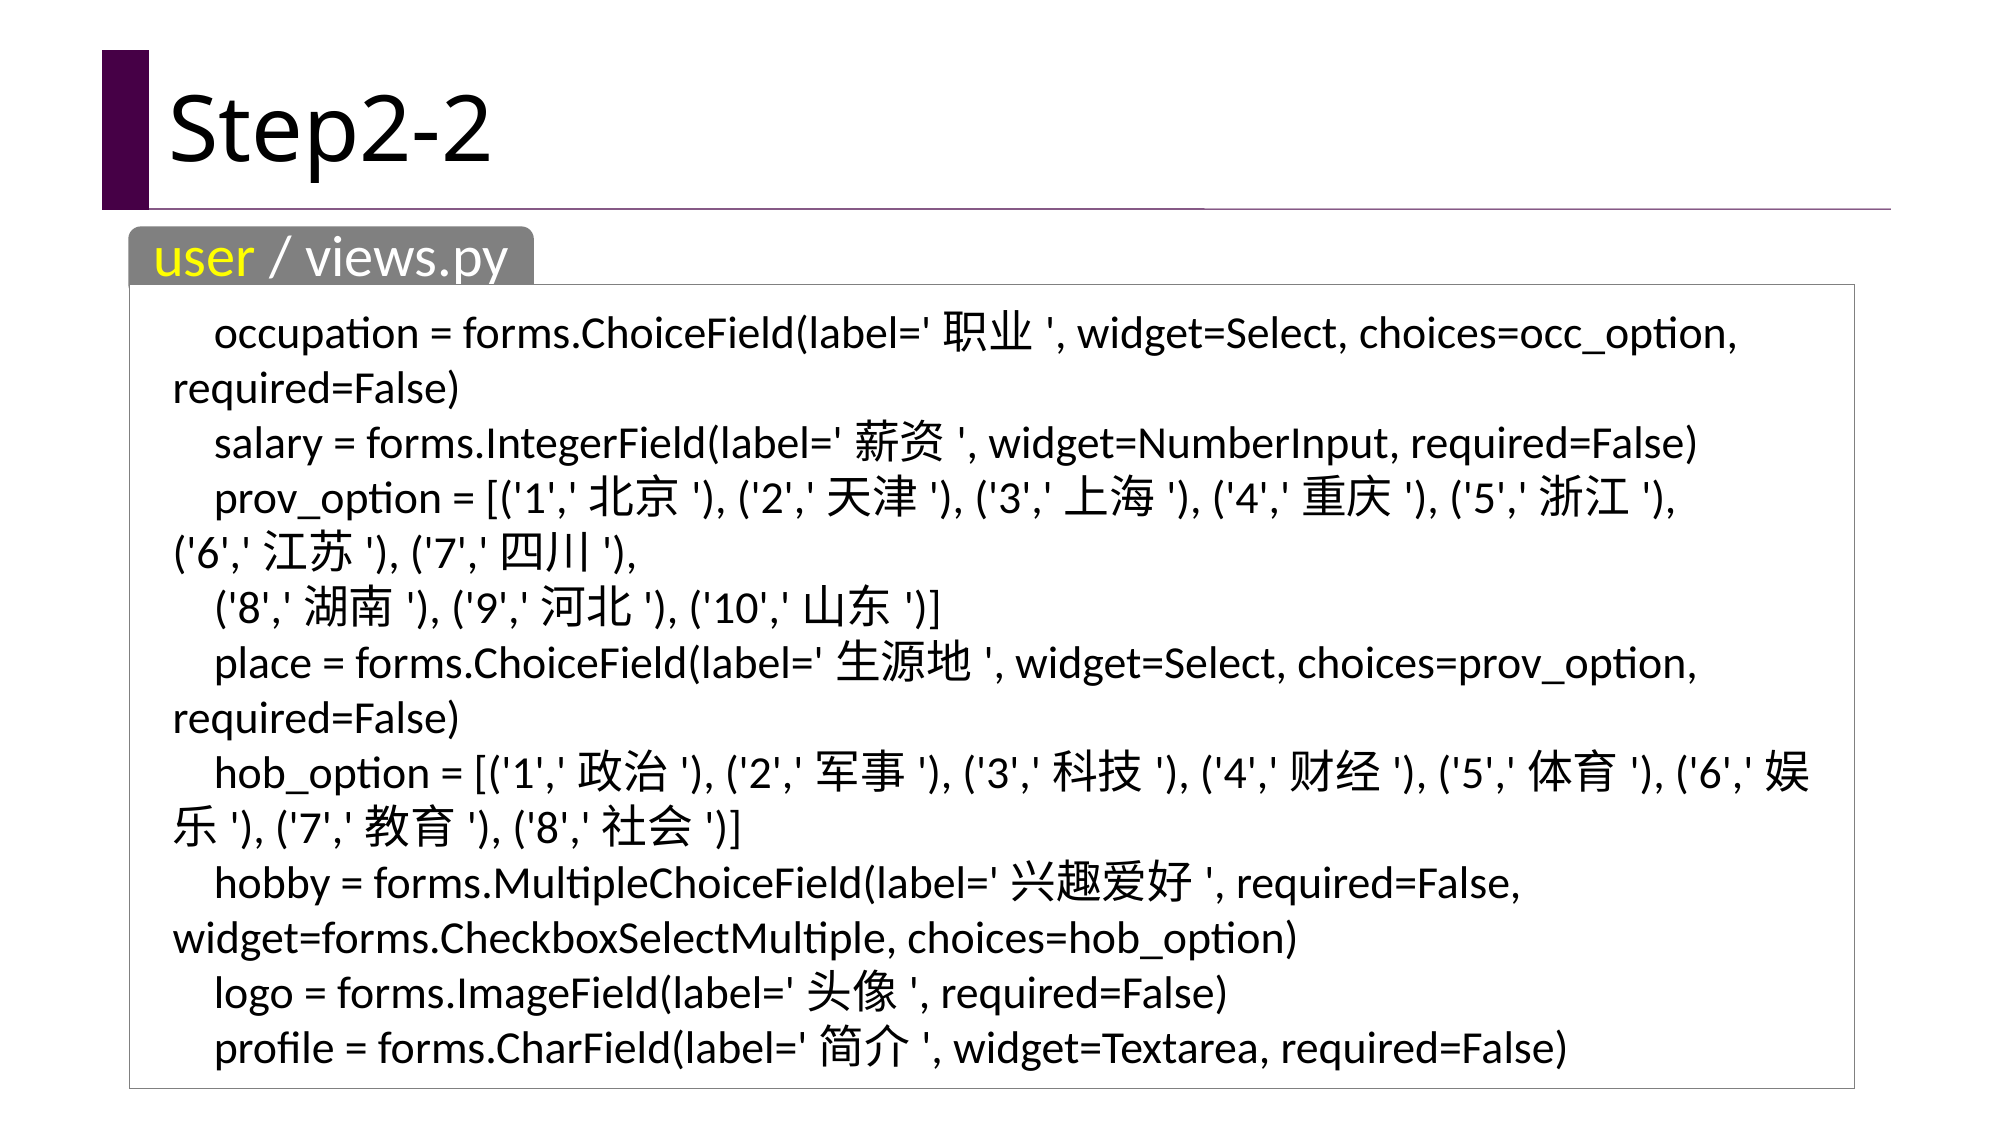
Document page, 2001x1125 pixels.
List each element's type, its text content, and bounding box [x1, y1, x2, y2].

title Step2-2 [153, 57, 1879, 207]
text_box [129, 227, 1855, 1089]
